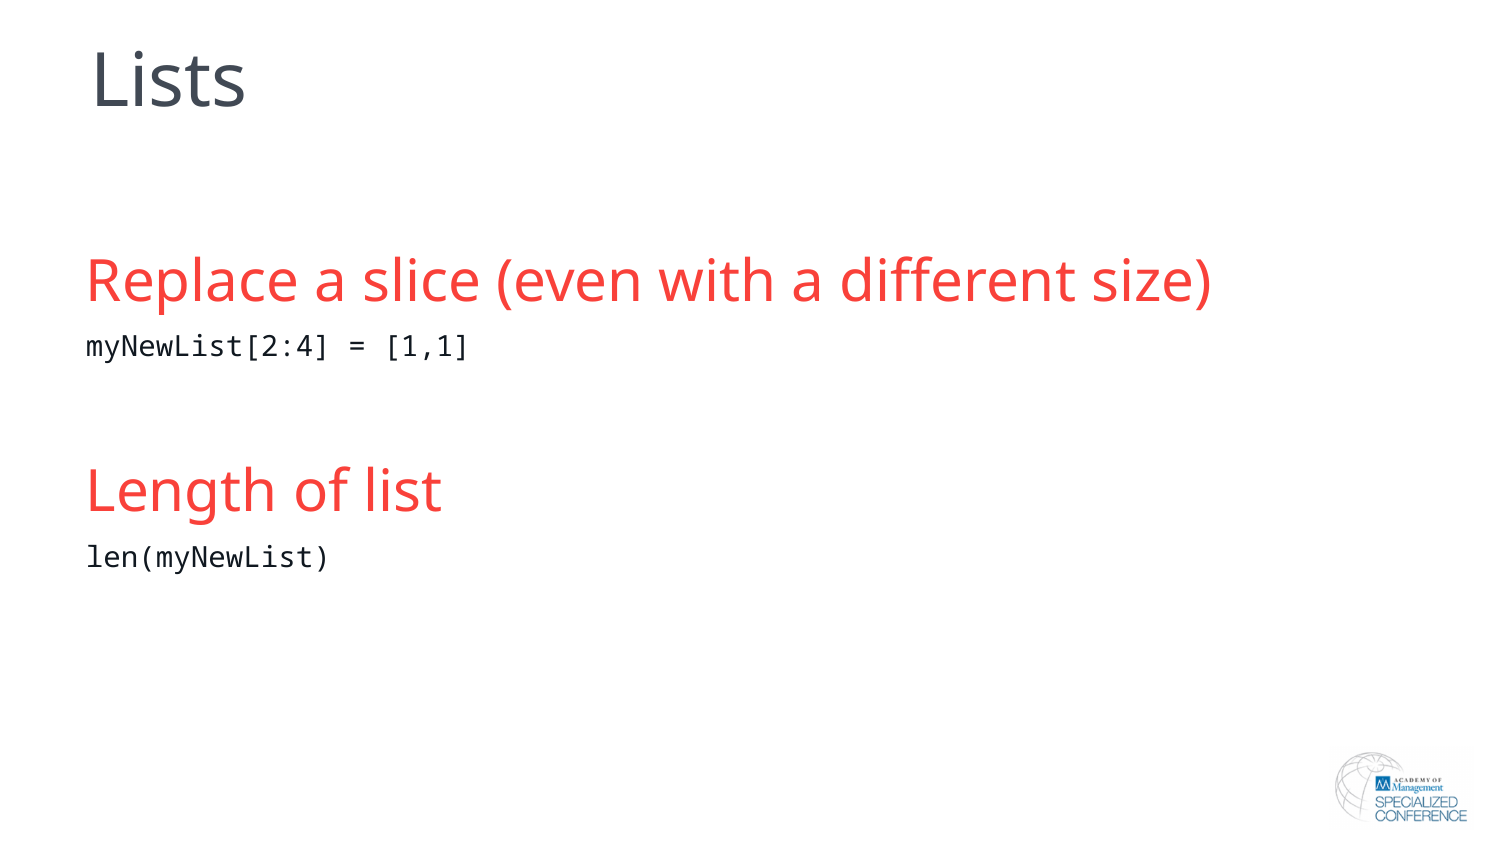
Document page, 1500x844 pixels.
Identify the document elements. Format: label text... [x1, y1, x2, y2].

text_box len(myNewList) [70, 530, 1426, 655]
text_box Length of list [70, 457, 1426, 530]
picture [1329, 746, 1474, 830]
list myNewList[2:4] = [1,1] [70, 320, 1426, 444]
list Replace a slice (even with a different size) [70, 246, 1426, 320]
title Lists [75, 41, 1425, 142]
